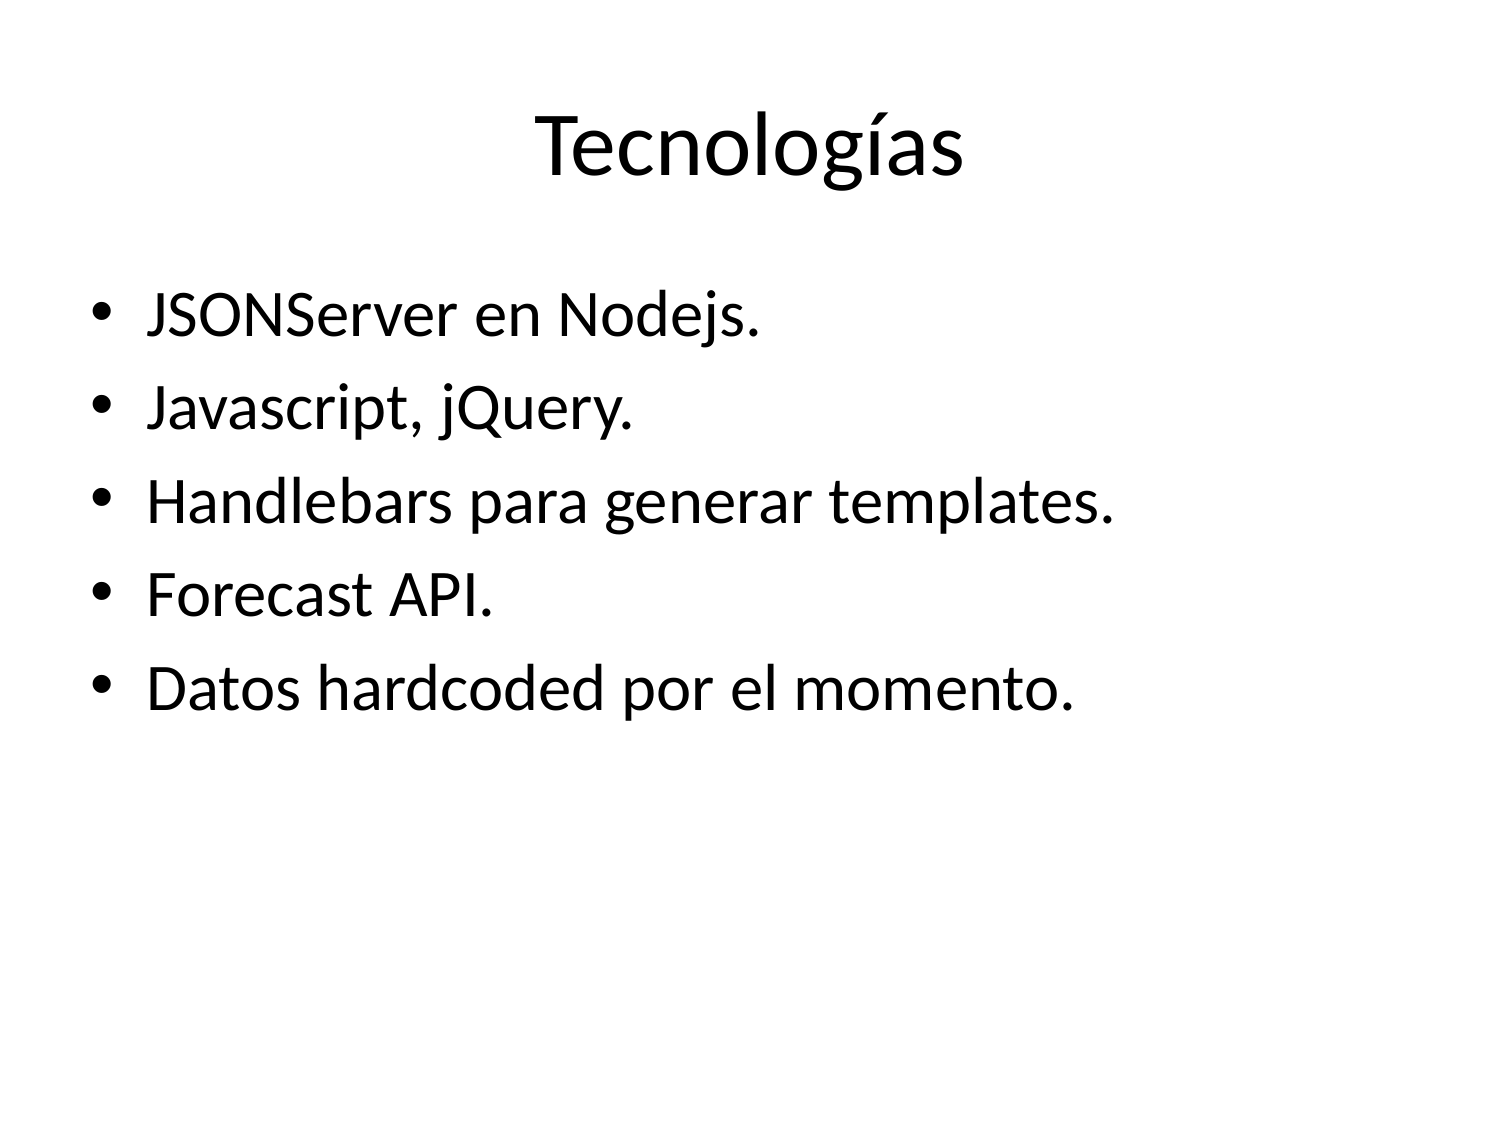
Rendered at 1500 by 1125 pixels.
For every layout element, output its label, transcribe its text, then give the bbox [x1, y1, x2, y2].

title Tecnologías [75, 45, 1425, 233]
list JSONServer en Nodejs. Javascript, jQuery. Handlebars para generar templates. Forecast API. Datos hardcoded por el momento. [75, 262, 1425, 1005]
